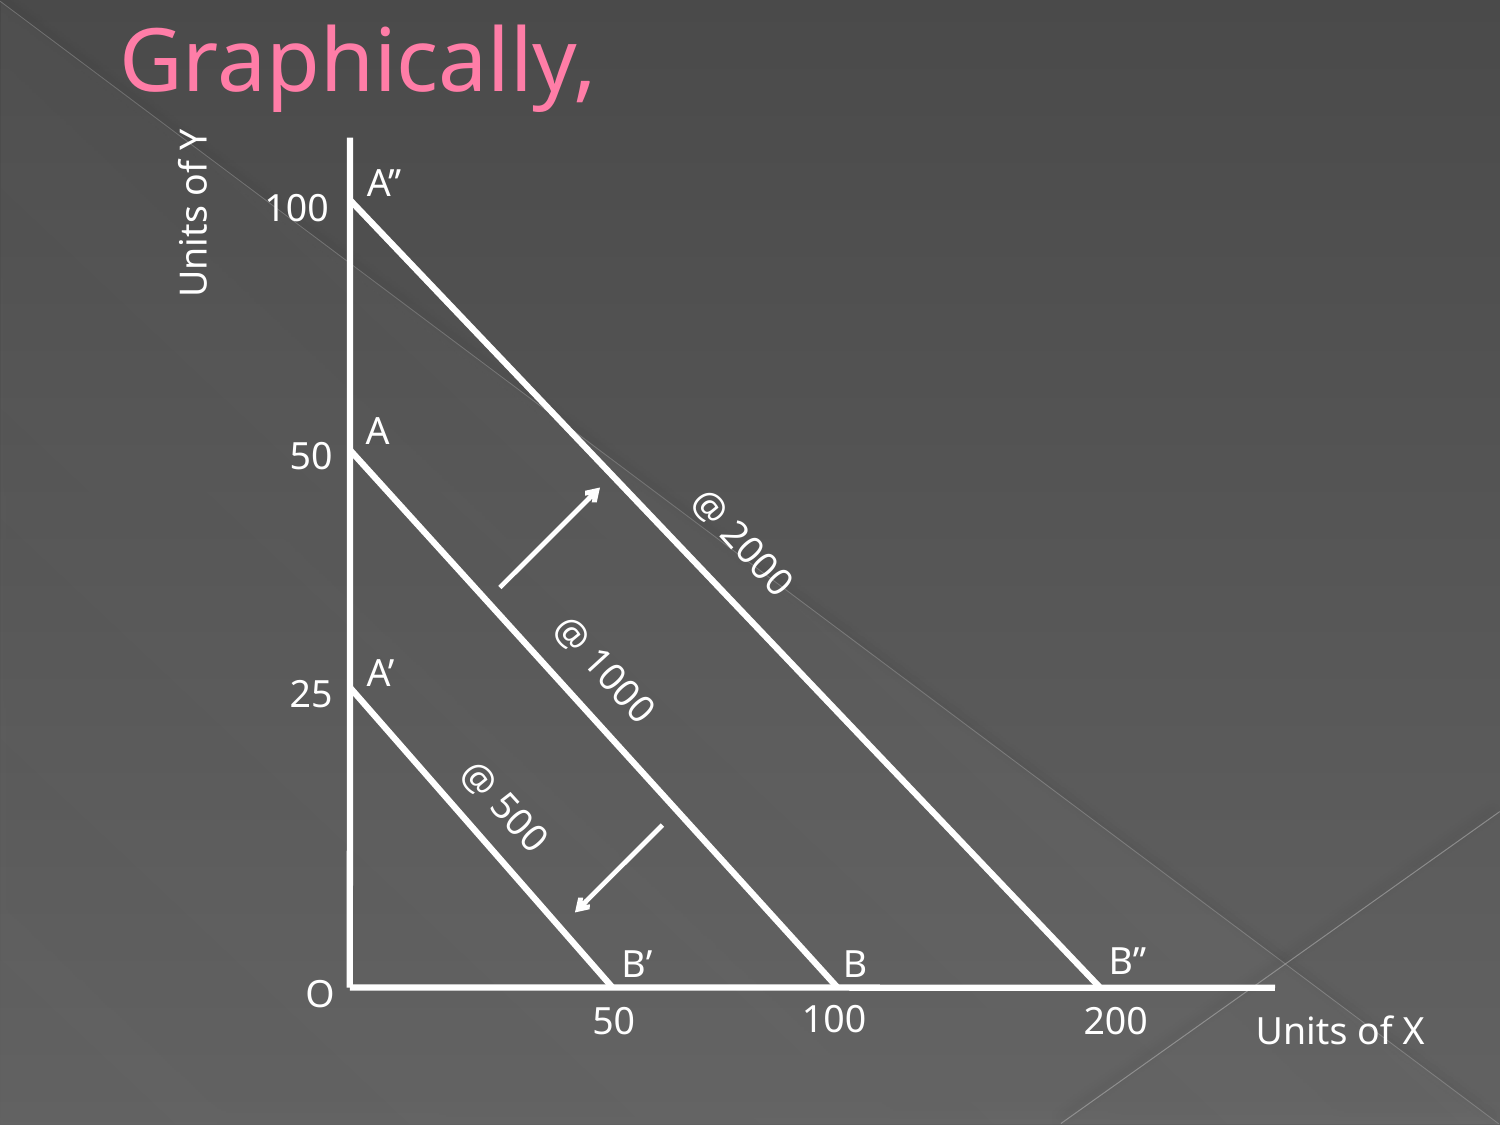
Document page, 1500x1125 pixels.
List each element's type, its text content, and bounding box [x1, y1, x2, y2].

text_box B’’ [1093, 929, 1162, 974]
text_box 100 [249, 176, 344, 237]
text_box A’’ [352, 151, 417, 205]
text_box O [290, 962, 350, 1023]
text_box 200 [1068, 990, 1163, 1050]
title Graphically, [24, 0, 1250, 150]
text_box Units of Y [161, 133, 238, 313]
text_box 50 [274, 424, 321, 485]
text_box 100 [787, 990, 882, 1048]
text_box 25 [274, 662, 315, 723]
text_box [574, 824, 663, 913]
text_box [499, 487, 601, 588]
text_box Units of X [1240, 999, 1440, 1060]
text_box 50 [577, 990, 650, 1050]
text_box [330, 705, 632, 969]
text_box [330, 218, 1119, 969]
